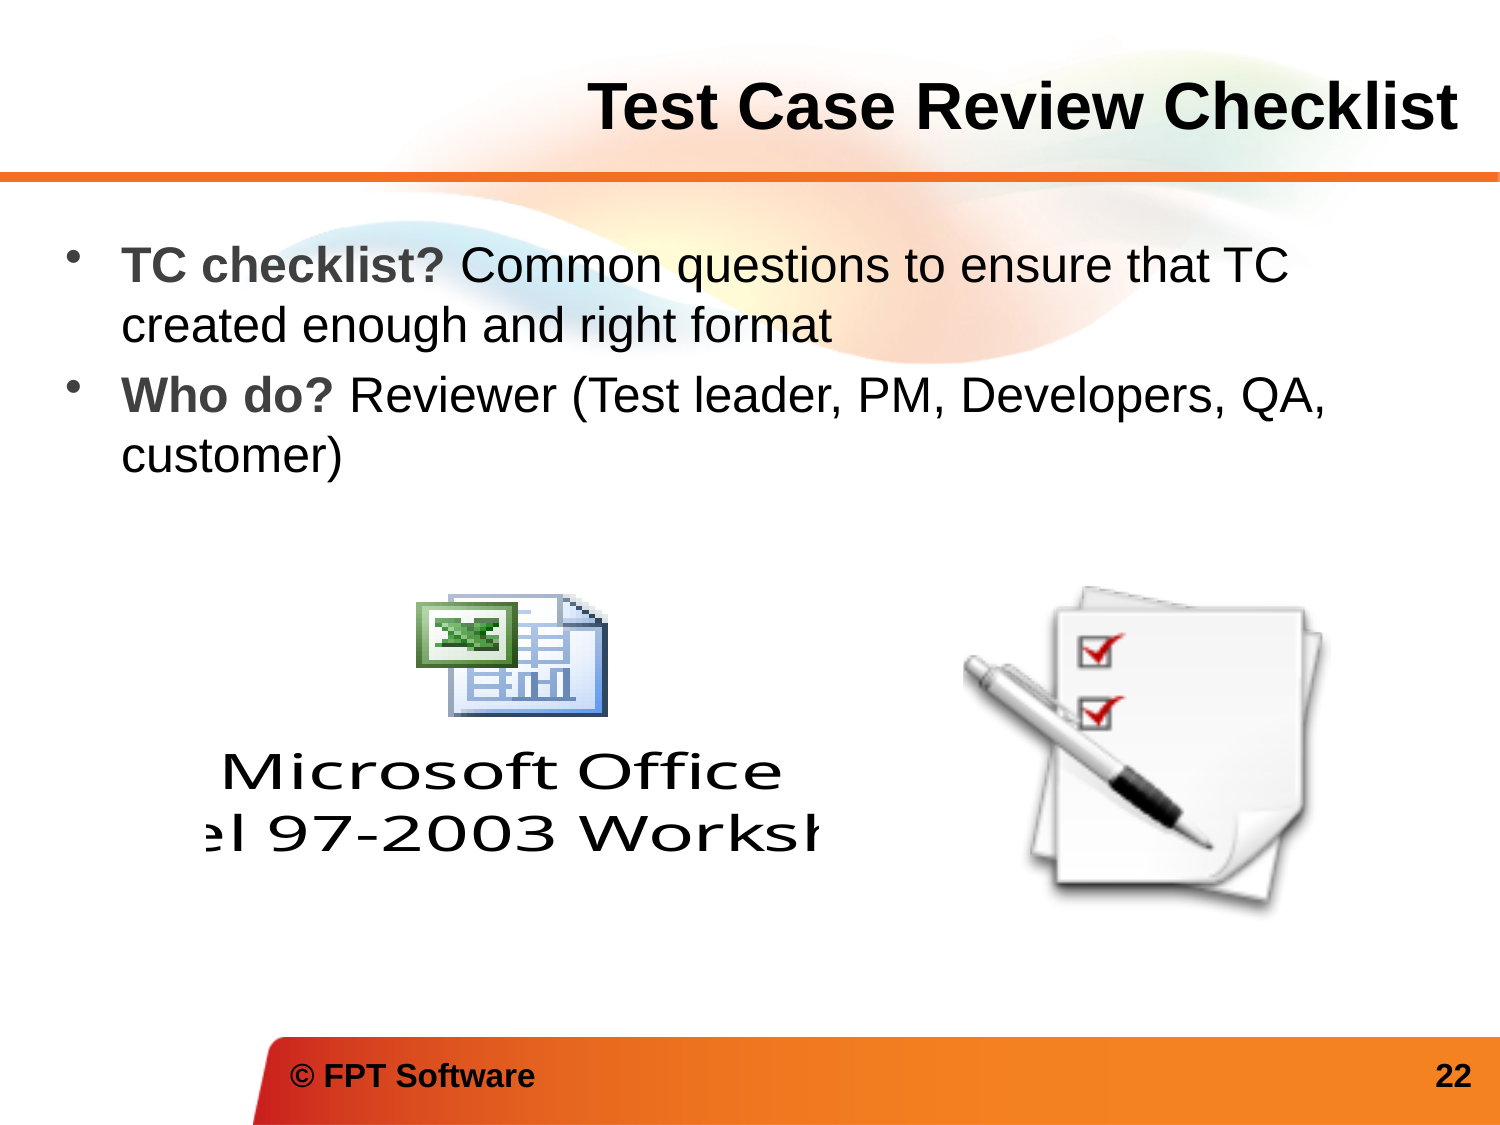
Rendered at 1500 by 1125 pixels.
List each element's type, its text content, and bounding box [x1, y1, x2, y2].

list TC checklist? Common questions to ensure that TC created enough and right format Who do? Reviewer (Test leader, PM, Developers, QA, customer) [50, 224, 1438, 975]
picture [253, 1037, 1500, 1125]
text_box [205, 590, 819, 922]
picture [963, 562, 1332, 930]
picture [0, 0, 1500, 224]
text_box Test Case Review Checklist [512, 50, 1475, 155]
